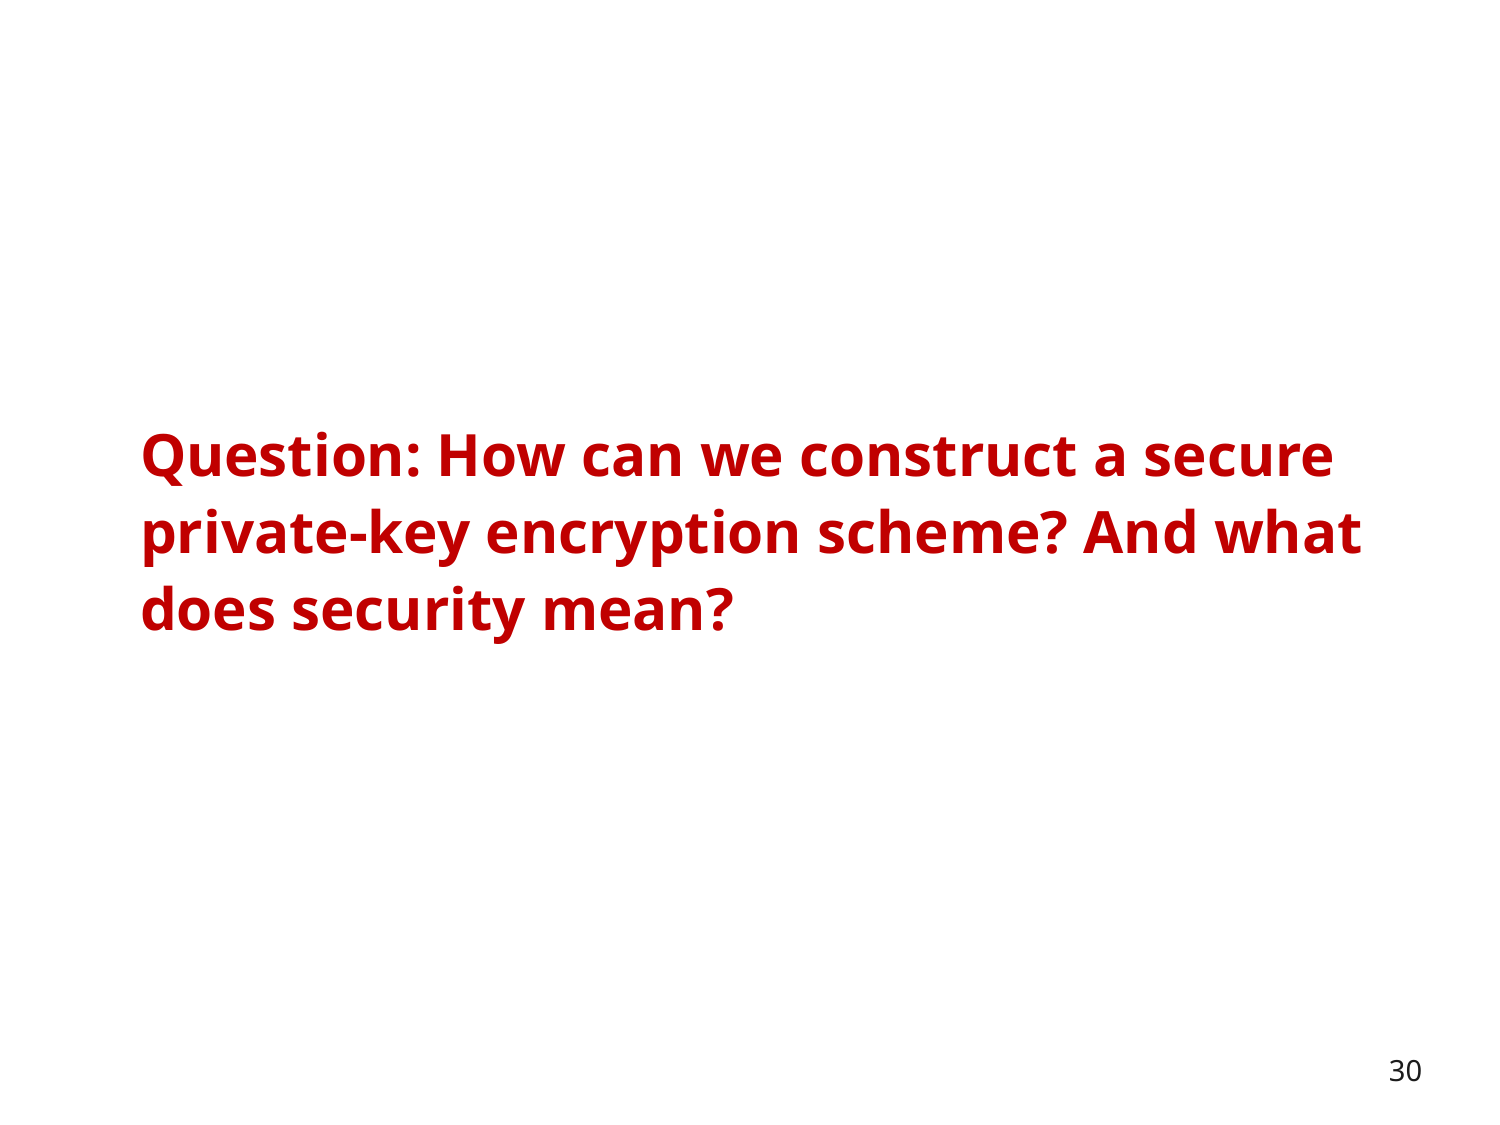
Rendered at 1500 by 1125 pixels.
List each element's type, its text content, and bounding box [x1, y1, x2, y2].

slide_number 30 [1124, 1024, 1438, 1101]
title Question: How can we construct a secure private-key encryption scheme? And what does security mean? [124, 337, 1401, 651]
